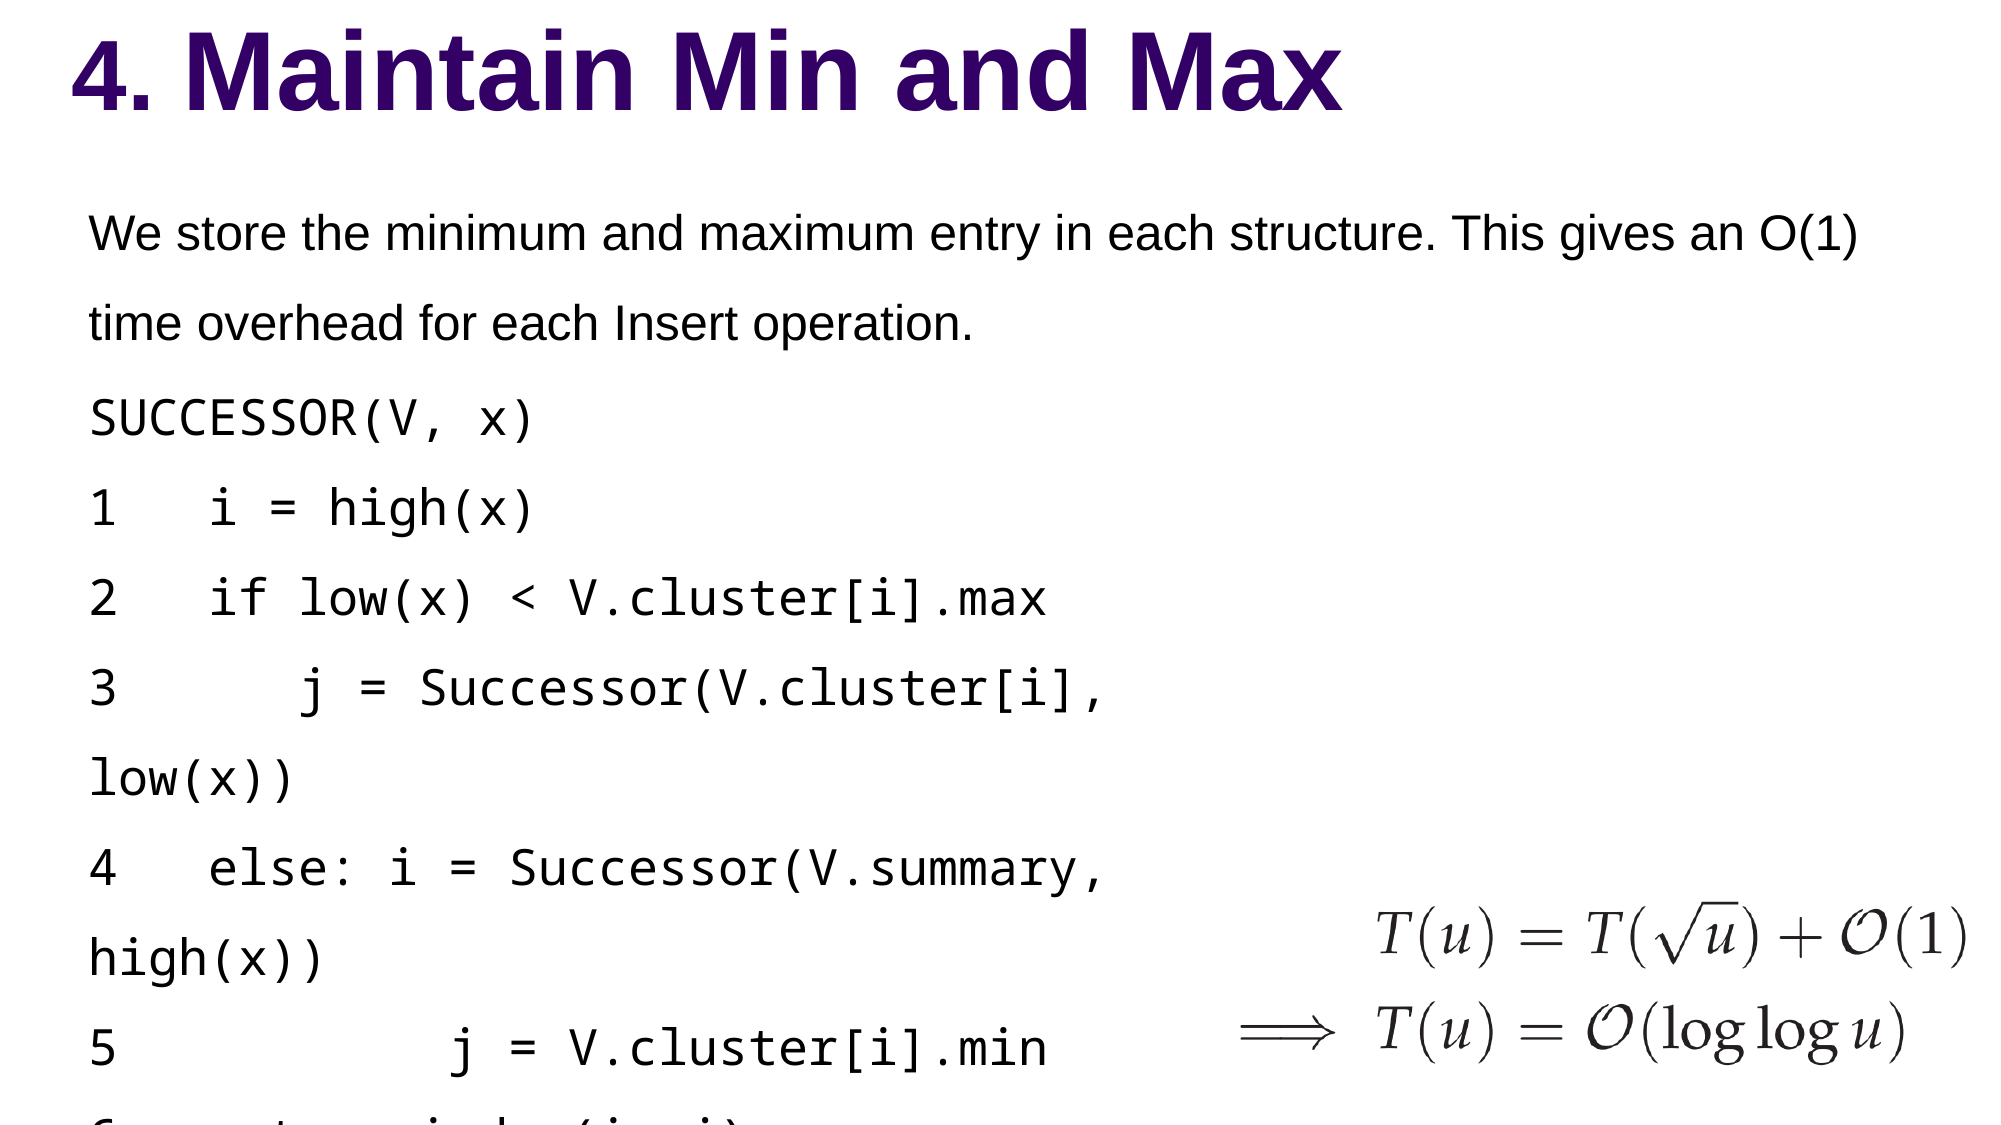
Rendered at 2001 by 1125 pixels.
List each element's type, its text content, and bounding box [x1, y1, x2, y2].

text_box We store the minimum and maximum entry in each structure. This gives an O(1) time overhead for each Insert operation. [73, 162, 1961, 358]
text_box SUCCESSOR(V, x) 1 i = high(x) 2 if low(x) < V.cluster[i].max 3 j = Successor(V.cluster[i], low(x)) 4 else: i = Successor(V.summary, high(x)) 5 j = V.cluster[i].min 6 return index(i, j) [73, 358, 1352, 1125]
picture [1237, 892, 1975, 1088]
title 4. Maintain Min and Max [56, 10, 1961, 140]
